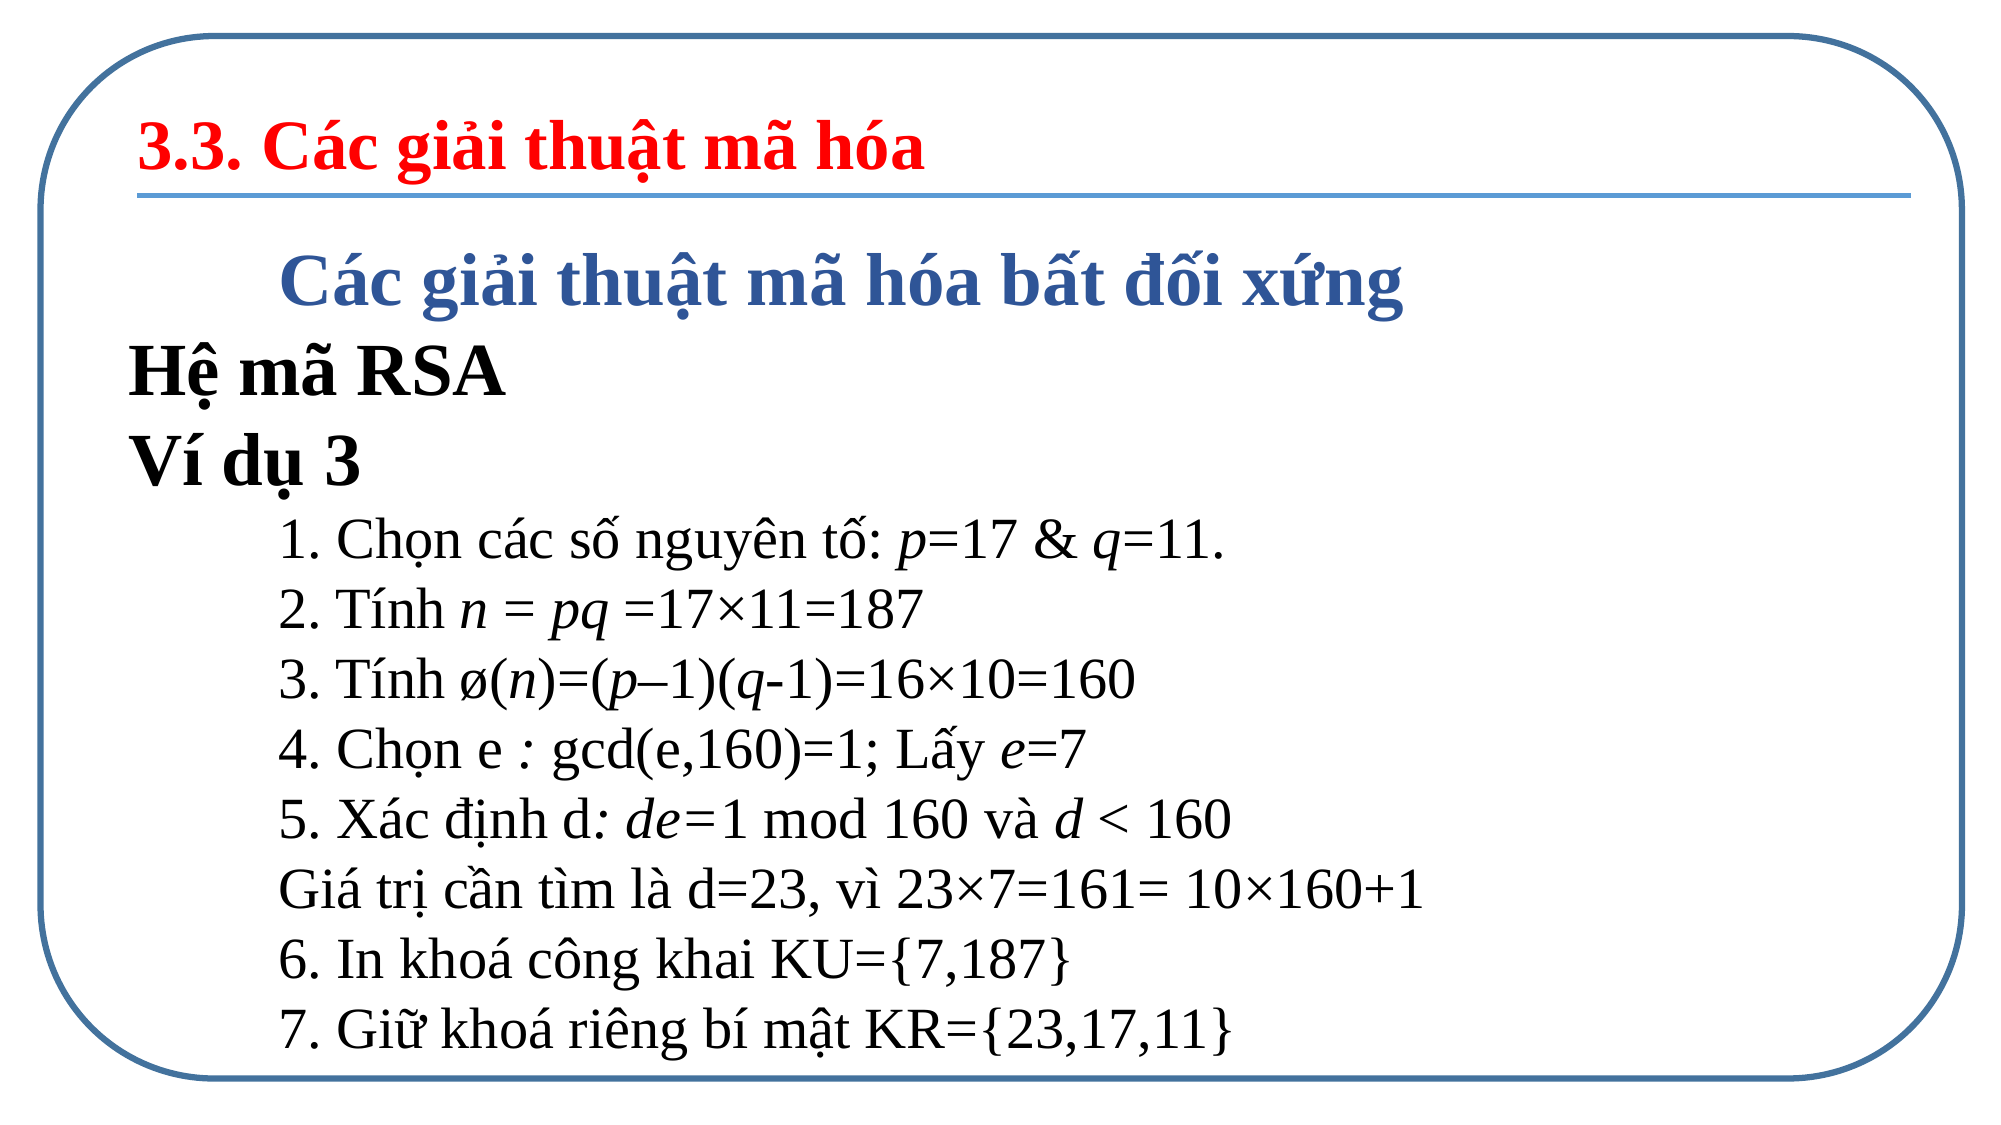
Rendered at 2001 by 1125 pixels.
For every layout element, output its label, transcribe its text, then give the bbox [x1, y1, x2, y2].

text_box 3.3. Các giải thuật mã hóa [1962, 90, 1970, 191]
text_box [40, 35, 1962, 1079]
